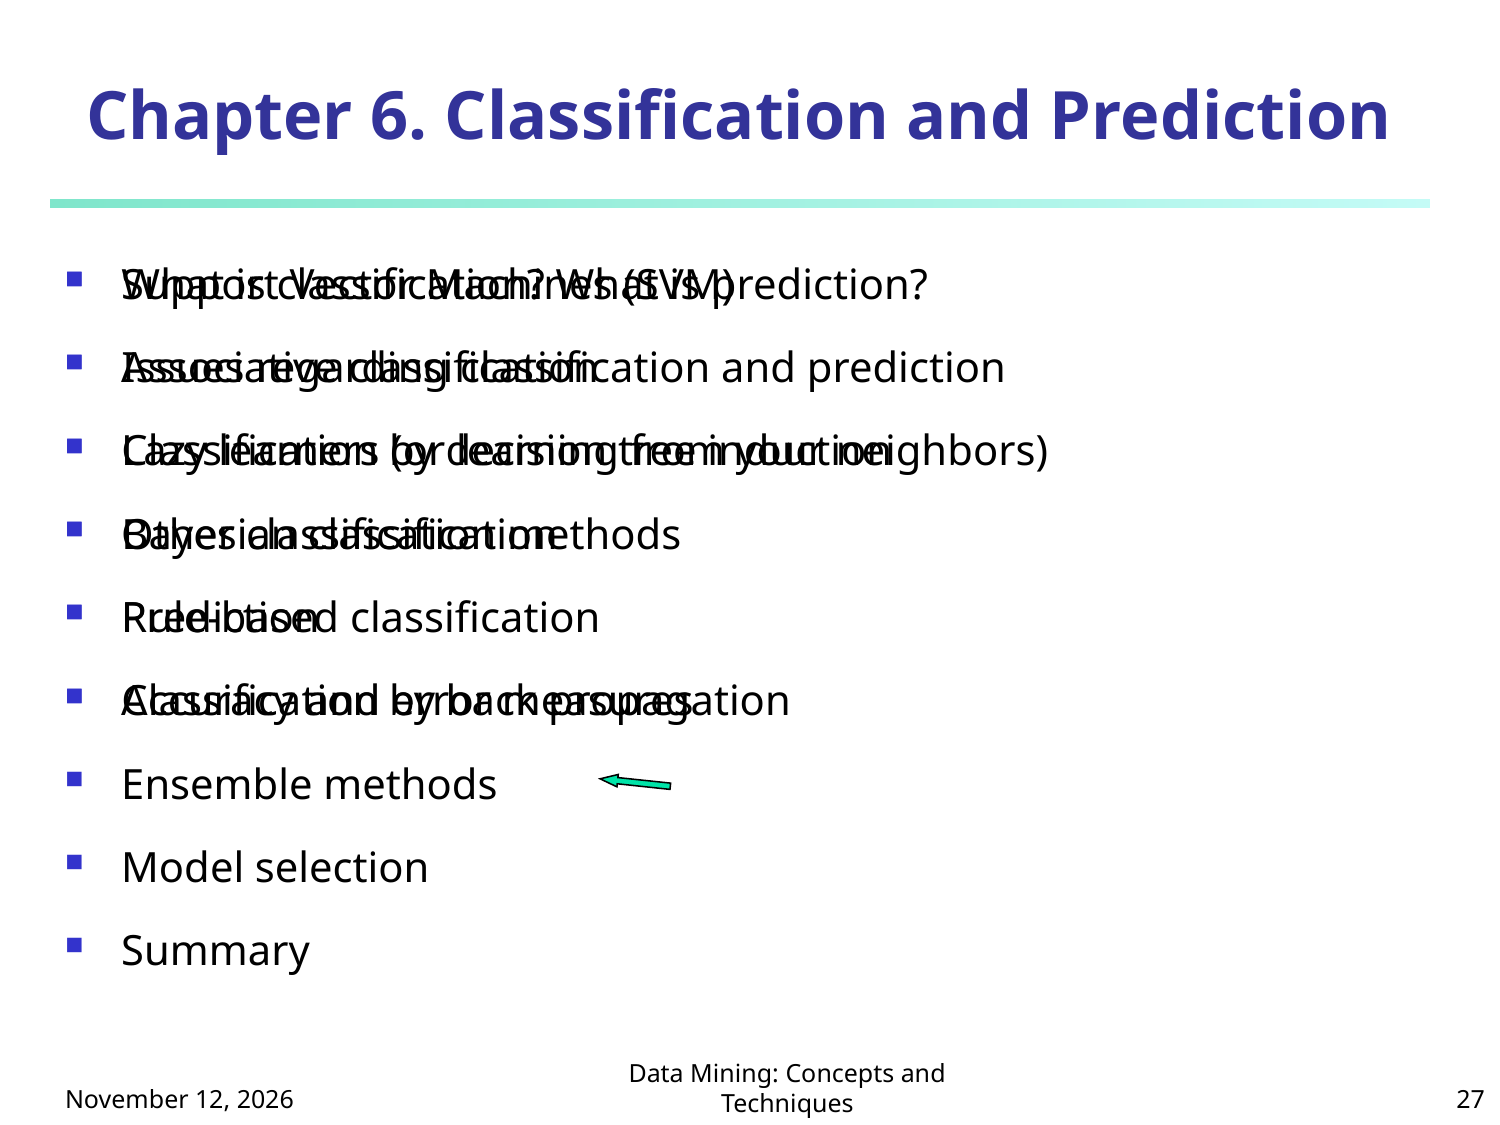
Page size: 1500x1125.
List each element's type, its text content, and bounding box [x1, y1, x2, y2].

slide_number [49, 1063, 363, 1125]
list Support Vector Machines (SVM) Associative classification Lazy learners (or learning from your neighbors) Other classification methods Prediction Accuracy and error measures Ensemble methods Model selection Summary [49, 224, 1438, 1063]
footer Data Mining: Concepts and Techniques [549, 1063, 1026, 1125]
title Chapter 6. Classification and Prediction [49, 62, 1429, 163]
text_box [600, 774, 671, 790]
slide_number 27 [1187, 1062, 1500, 1125]
